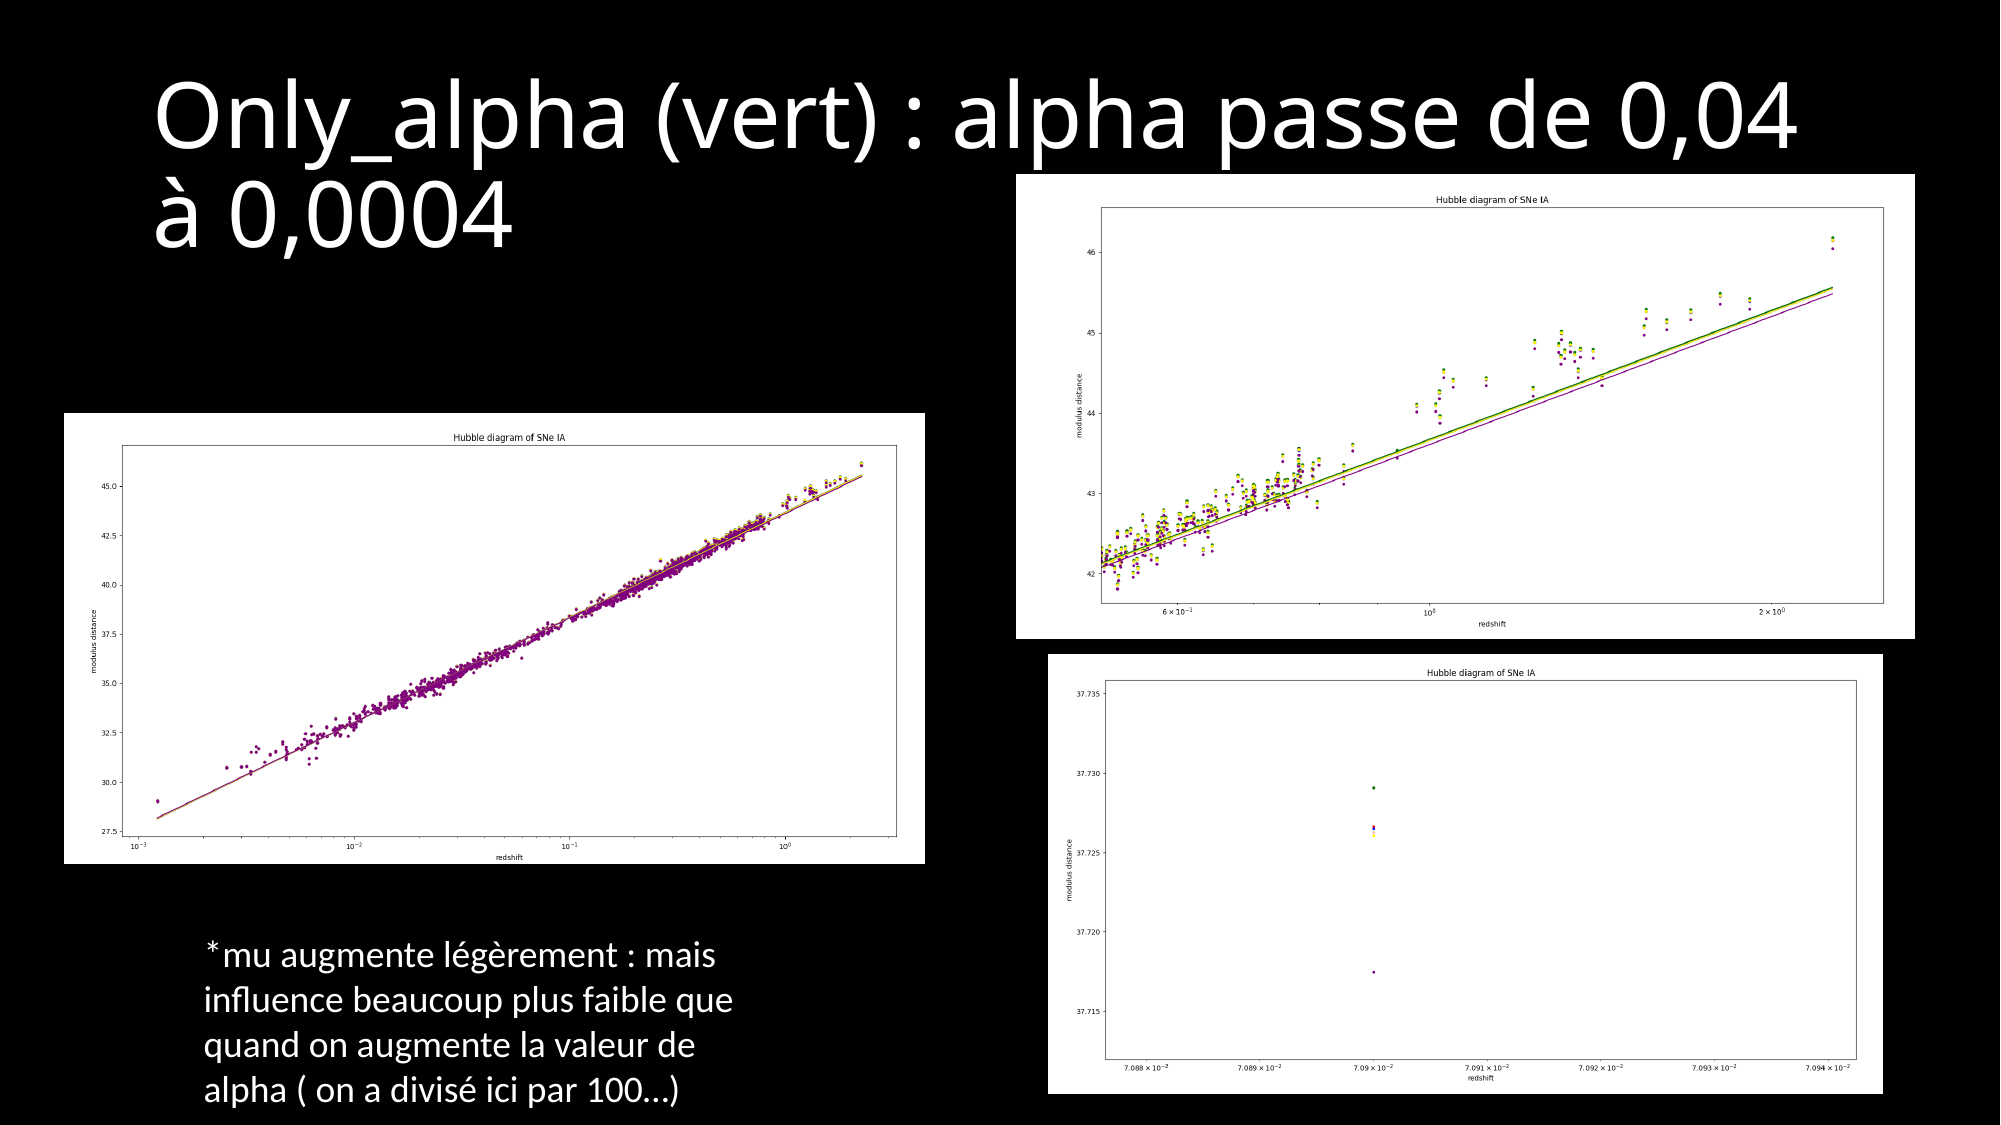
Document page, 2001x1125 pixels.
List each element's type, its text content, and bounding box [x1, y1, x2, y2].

title Only_alpha (vert) : alpha passe de 0,04 à 0,0004 [137, 59, 1863, 278]
picture [64, 413, 926, 864]
picture [1016, 174, 1915, 639]
picture [1048, 654, 1883, 1094]
text_box *mu augmente légèrement : mais influence beaucoup plus faible que quand on augmente la valeur de alpha ( on a divisé ici par 100…) [188, 922, 795, 1117]
